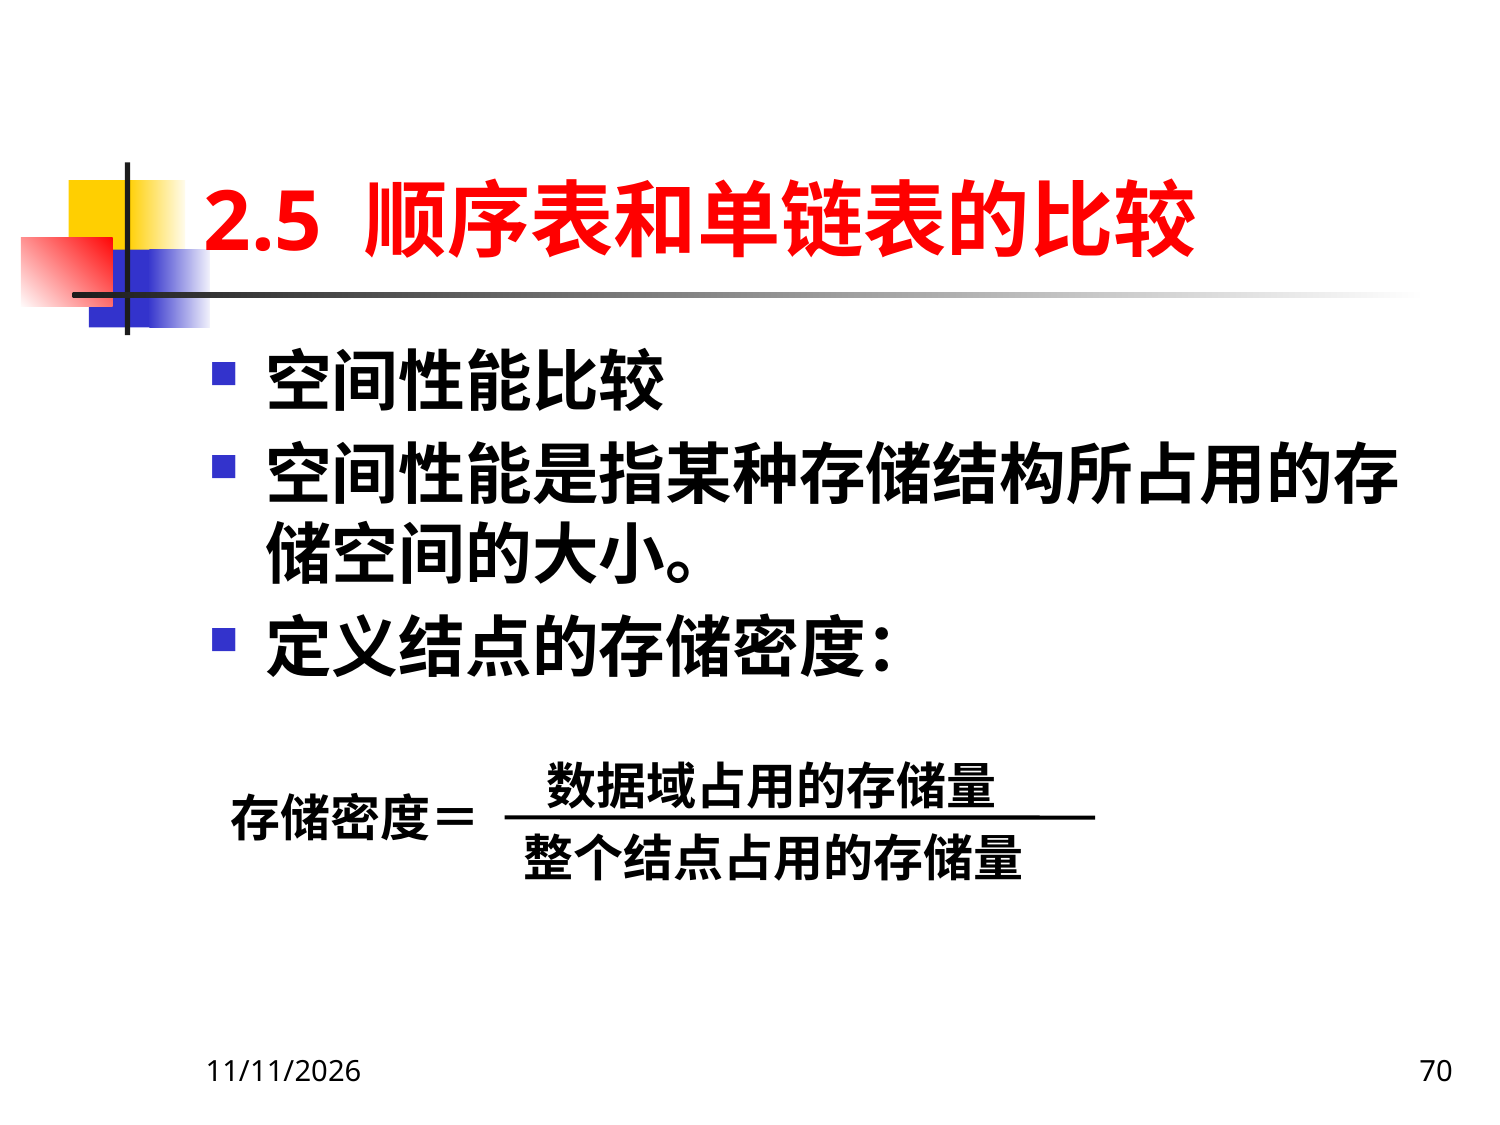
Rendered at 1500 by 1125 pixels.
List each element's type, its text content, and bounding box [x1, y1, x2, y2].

slide_number 70 [1155, 1024, 1468, 1100]
title 2.5 顺序表和单链表的比较 [188, 35, 1468, 275]
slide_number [190, 1024, 504, 1100]
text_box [230, 742, 1174, 874]
list 空间性能比较 空间性能是指某种存储结构所占用的存储空间的大小。 定义结点的存储密度： [193, 331, 1469, 1006]
